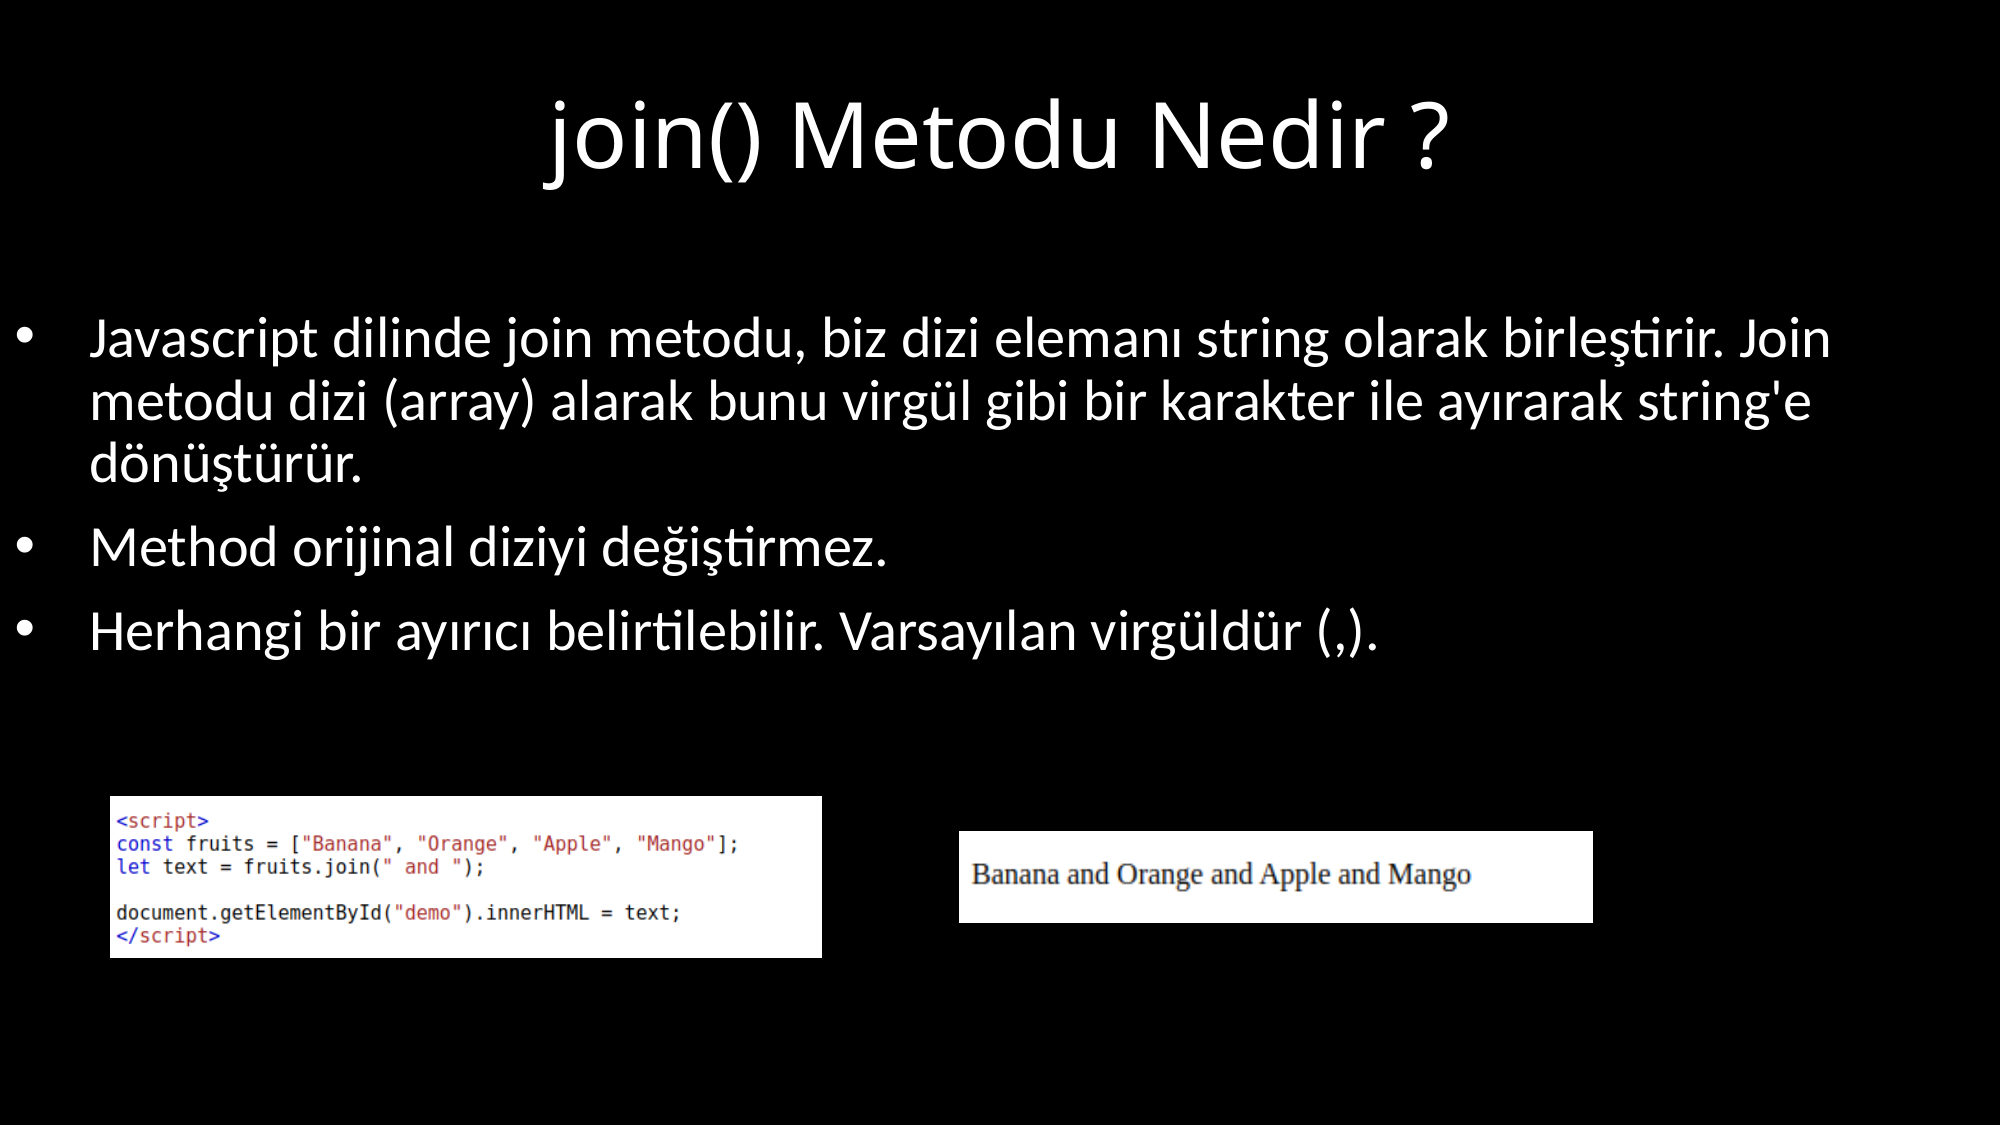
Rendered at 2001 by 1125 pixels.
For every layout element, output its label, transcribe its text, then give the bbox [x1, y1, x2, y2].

picture [959, 831, 1593, 923]
title join() Metodu Nedir ? [0, 0, 2000, 278]
list Javascript dilinde join metodu, biz dizi elemanı string olarak birleştirir. Join metodu dizi (array) alarak bunu virgül gibi bir karakter ile ayırarak string'e dönüştürür. Method orijinal diziyi değiştirmez. Herhangi bir ayırıcı belirtilebilir. Varsayılan virgüldür (,). [0, 299, 2000, 1014]
picture [109, 795, 822, 959]
